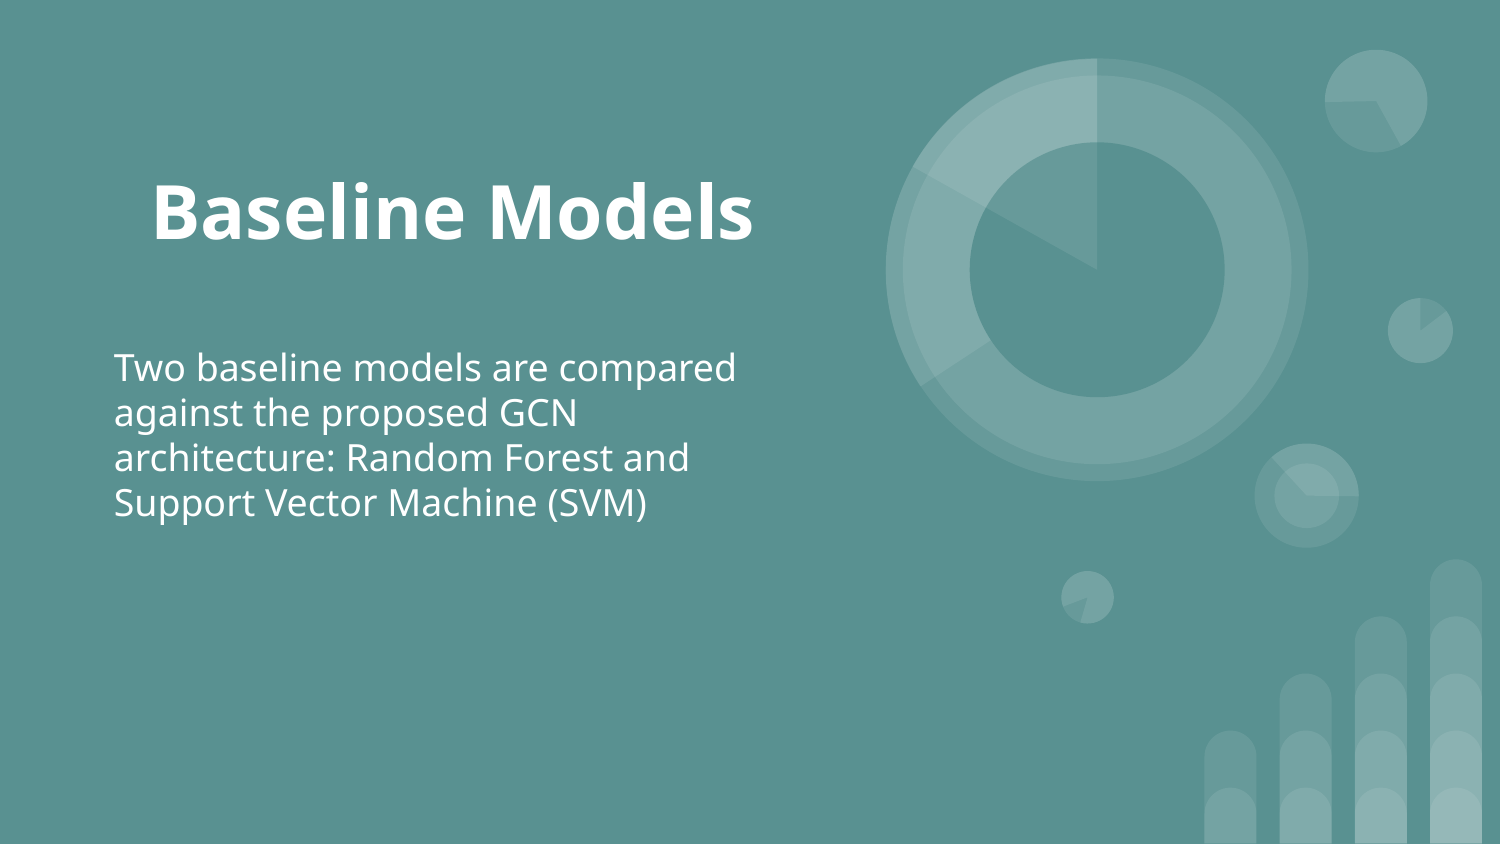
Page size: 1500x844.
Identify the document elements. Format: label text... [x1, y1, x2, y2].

subtitle Two baseline models are compared against the proposed GCN architecture: Random Forest and Support Vector Machine (SVM) [98, 328, 797, 443]
title Baseline Models [135, 55, 834, 364]
